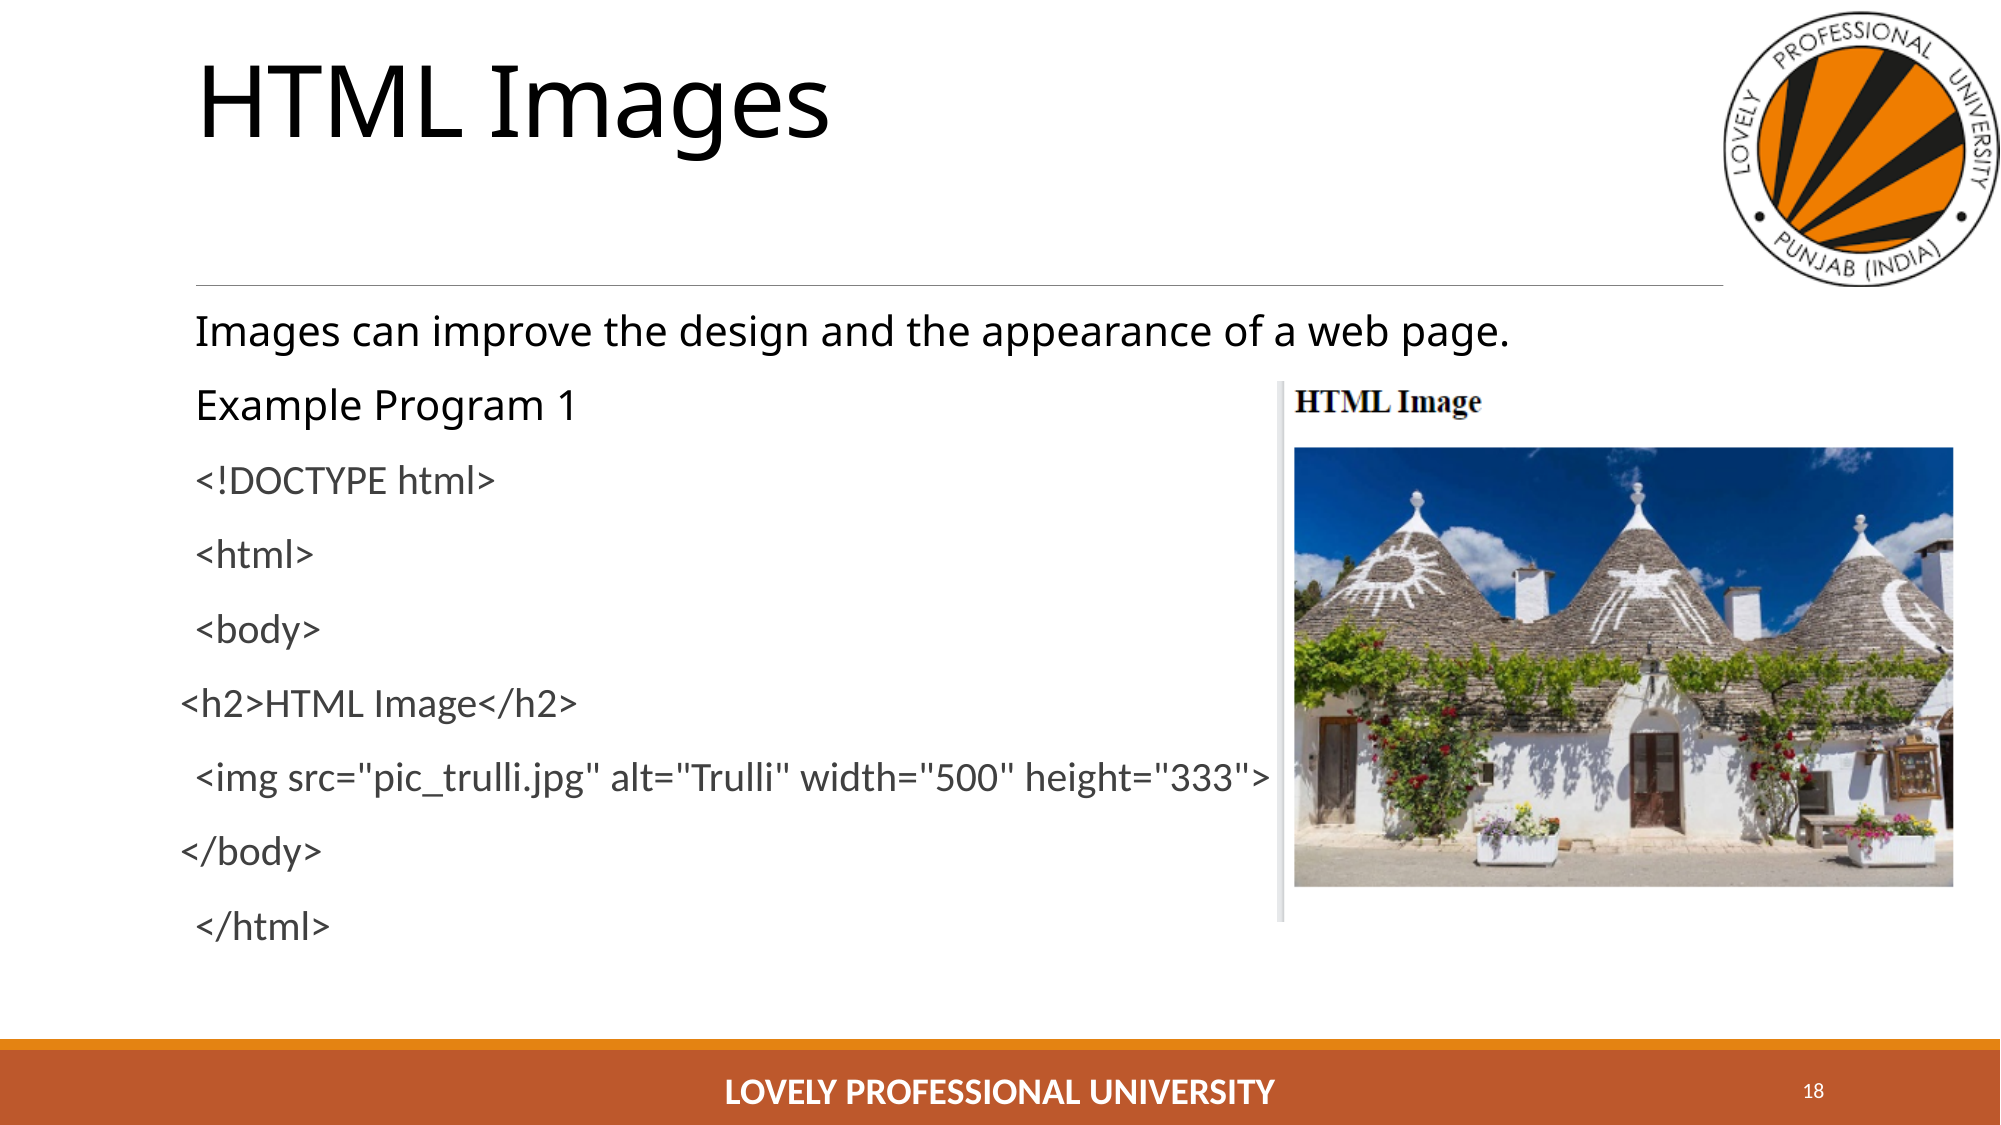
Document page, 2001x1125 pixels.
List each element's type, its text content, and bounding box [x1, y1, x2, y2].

title HTML Images [180, 47, 1720, 285]
slide_number 18 [1624, 1059, 1840, 1120]
picture [1276, 381, 1972, 923]
footer Lovely Professional University [604, 1059, 1396, 1120]
picture [1722, 0, 2000, 288]
list Images can improve the design and the appearance of a web page. Example Program 1 <!DOCTYPE html> <html> <body> <h2>HTML Image</h2> <img src="pic_trulli.jpg" alt="Trulli" width="500" height="333"> </body> </html> [180, 302, 1830, 963]
